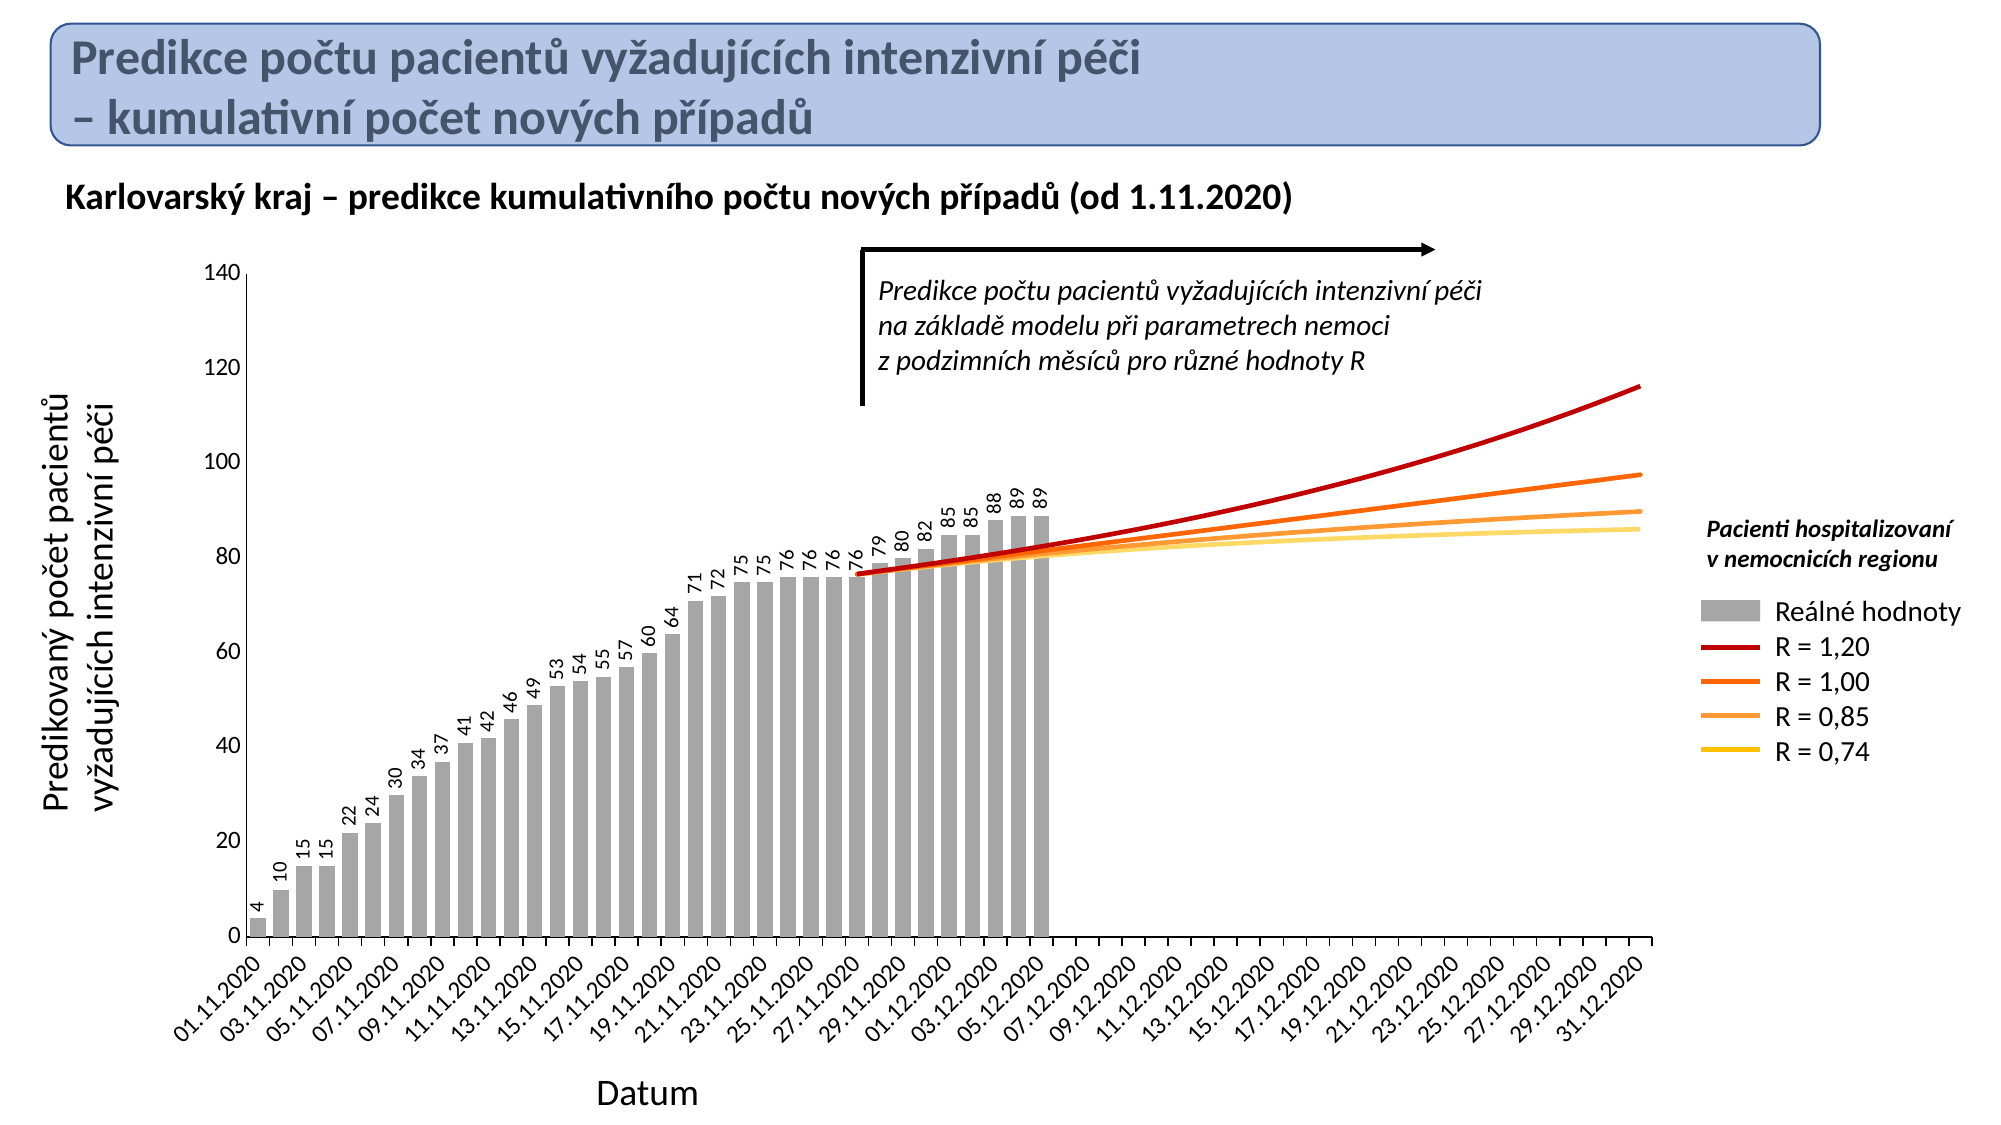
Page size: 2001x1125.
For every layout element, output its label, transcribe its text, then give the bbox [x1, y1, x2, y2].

chart [138, 245, 1683, 1066]
text_box Datum [581, 1066, 715, 1121]
text_box Predikce počtu pacientů vyžadujících intenzivní péči – kumulativní počet nových případů [49, 22, 1822, 147]
text_box Karlovarský kraj – predikce kumulativního počtu nových případů (od 1.11.2020) [50, 164, 1642, 225]
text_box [1701, 584, 2000, 777]
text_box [860, 249, 1784, 406]
text_box Predikovaný počet pacientů vyžadujících intenzivní péči [22, 377, 128, 828]
text_box Pacienti hospitalizovaní v nemocnicích regionu [1691, 505, 2000, 581]
